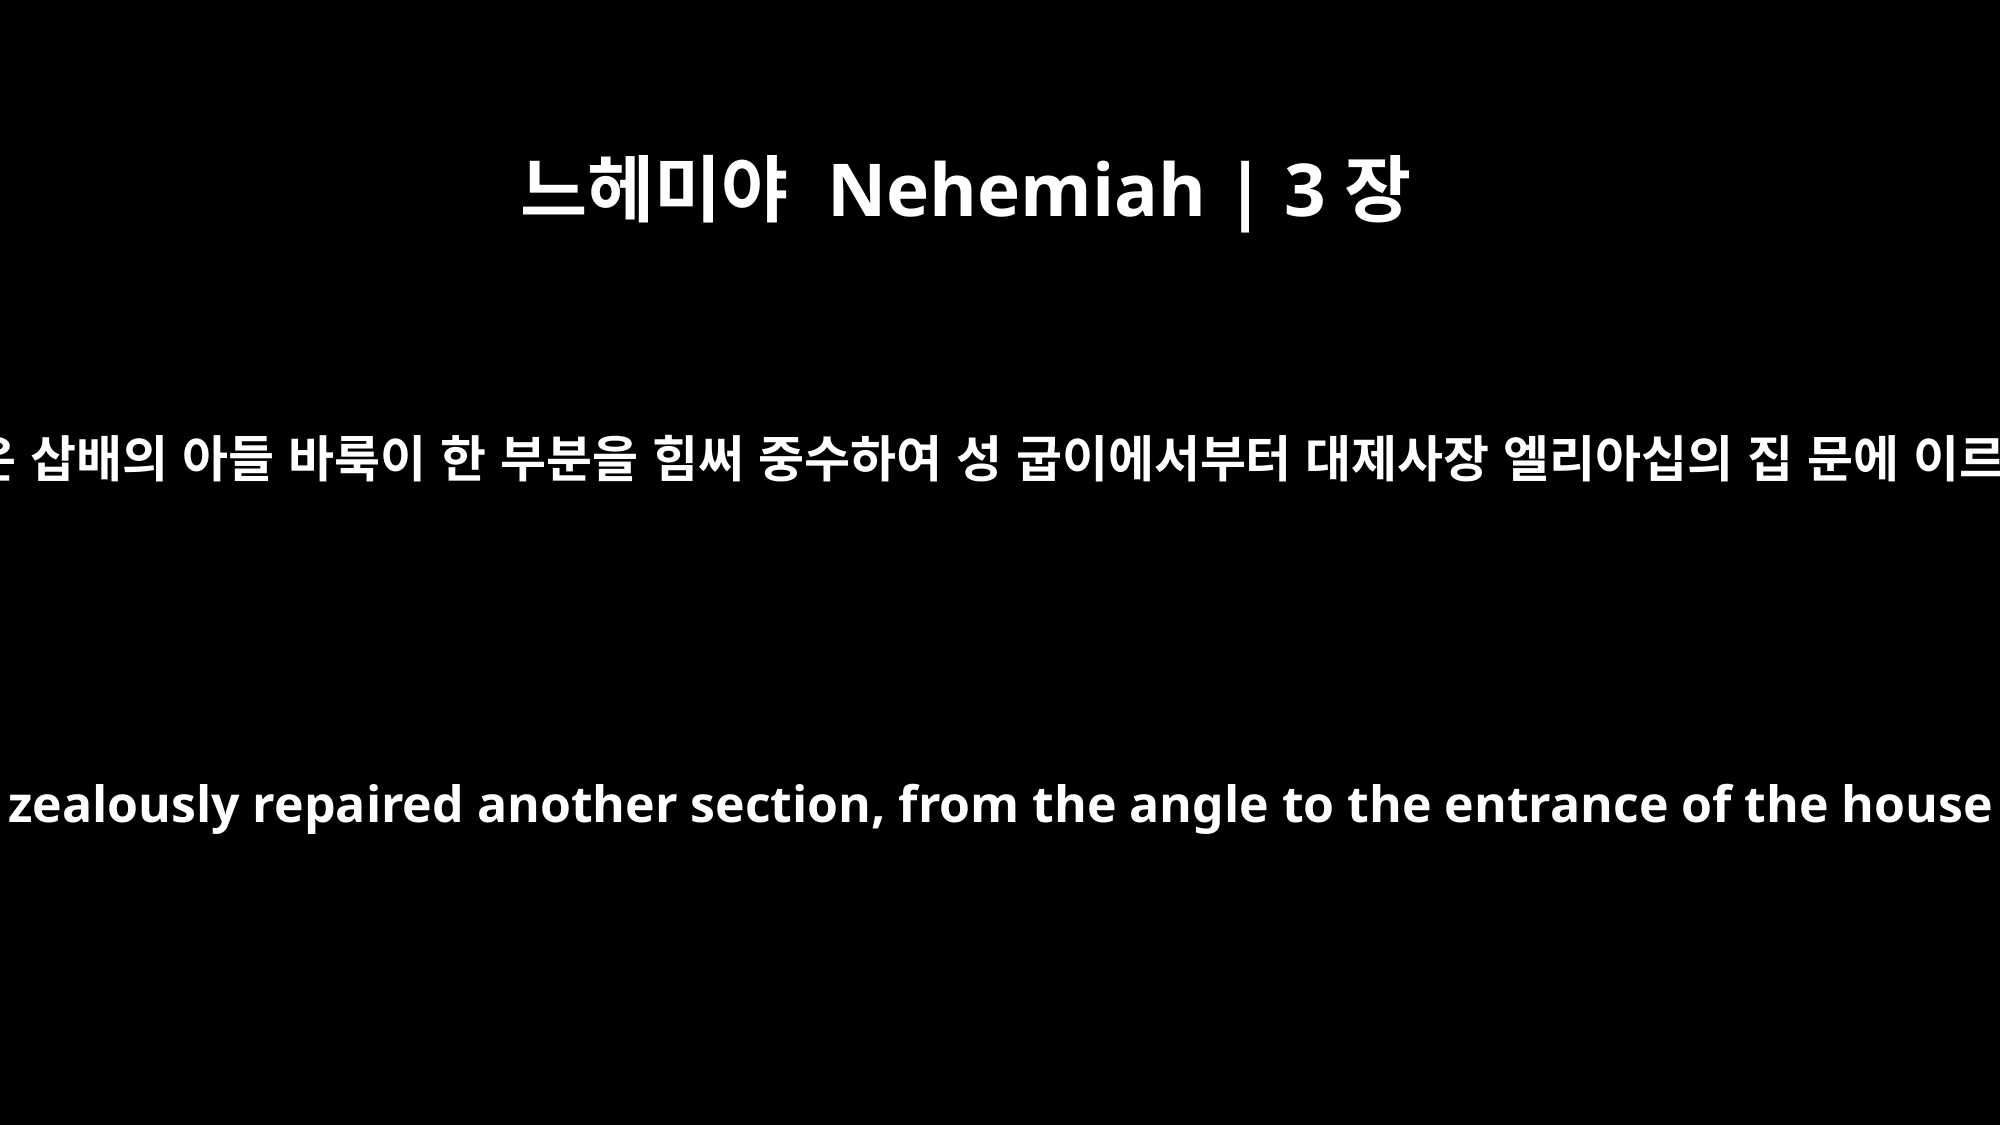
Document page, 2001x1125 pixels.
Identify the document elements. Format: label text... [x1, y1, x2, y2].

text_box Next to him, Baruch son of Zabbai zealously repaired another section, from the angle to the entrance of the house of Eliashib the high priest. [0, 764, 2000, 840]
text_box 20 그 다음은 삽배의 아들 바룩이 한 부분을 힘써 중수하여 성 굽이에서부터 대제사장 엘리아십의 집 문에 이르렀고 [0, 359, 2000, 495]
text_box 느헤미야 Nehemiah | 3장 [505, 136, 1427, 239]
